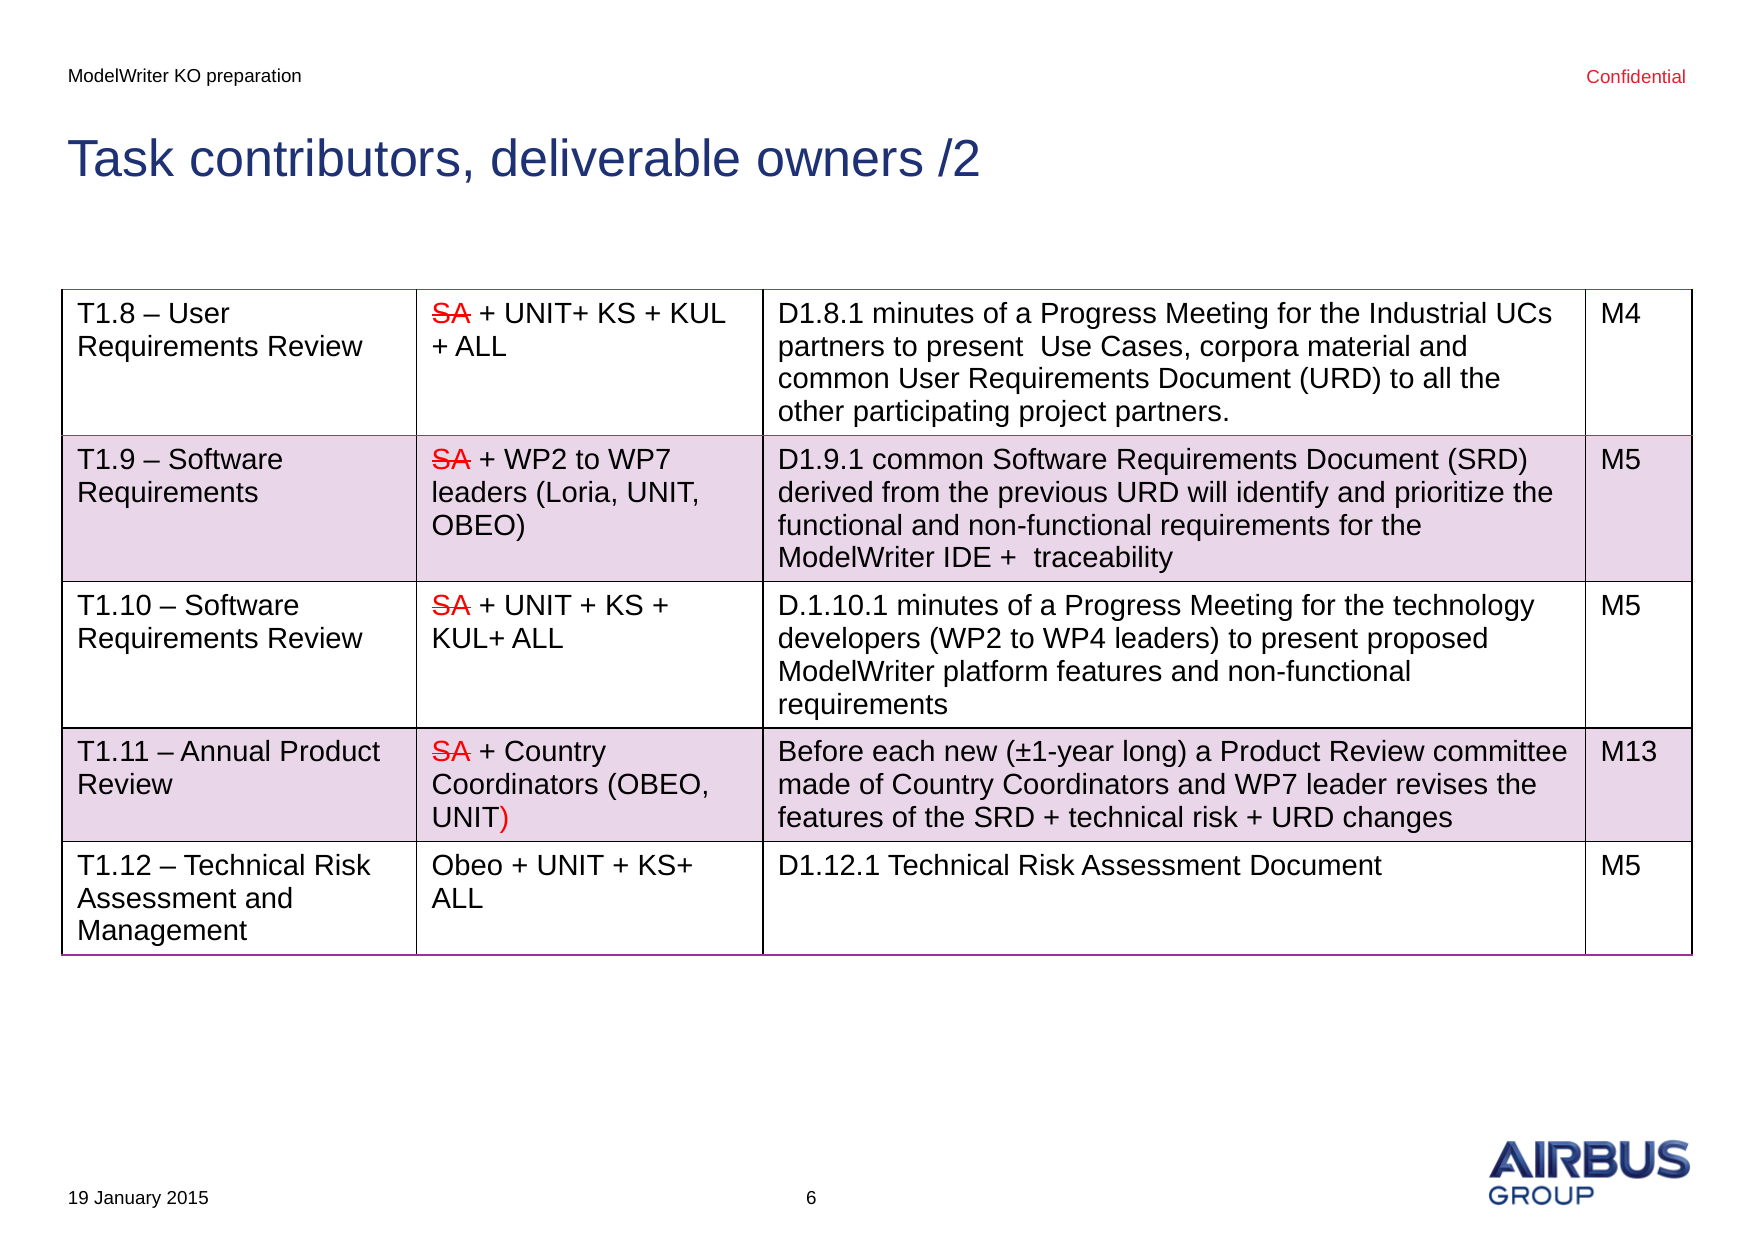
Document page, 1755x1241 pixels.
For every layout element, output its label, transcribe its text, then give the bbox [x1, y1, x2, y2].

table_cell Before each new (±1-year long) a Product Review committee made of Country Coordinators and WP7 leader revises the features of the SRD + technical risk + URD changes [764, 729, 1585, 841]
table_header T1.8 – User Requirements Review [63, 290, 416, 435]
table_cell T1.9 – Software Requirements [63, 436, 416, 581]
table_cell SA + WP2 to WP7 leaders (Loria, UNIT, OBEO) [417, 436, 762, 581]
table_cell D1.12.1 Technical Risk Assessment Document [764, 842, 1585, 954]
picture [1453, 1105, 1726, 1241]
table_cell M13 [1586, 729, 1691, 841]
table_cell M5 [1586, 436, 1691, 581]
table_cell T1.11 – Annual Product Review [63, 729, 416, 841]
table_cell T1.12 – Technical Risk Assessment and Management [63, 842, 416, 954]
table_cell D.1.10.1 minutes of a Progress Meeting for the technology developers (WP2 to WP4 leaders) to present proposed ModelWriter platform features and non-functional requirements [764, 582, 1585, 727]
table_cell D1.9.1 common Software Requirements Document (SRD) derived from the previous URD will identify and prioritize the functional and non-functional requirements for the ModelWriter IDE + traceability [764, 436, 1585, 581]
table_cell M5 [1586, 842, 1691, 954]
list • [0, 383, 1338, 1160]
table_header M4 [1586, 290, 1691, 435]
table_header SA + UNIT+ KS + KUL + ALL [417, 290, 762, 435]
slide_number ‹#› [805, 1169, 954, 1209]
table_cell T1.10 – Software Requirements Review [63, 582, 416, 727]
title Task contributors, deliverable owners /2 [67, 118, 1687, 278]
table_cell M5 [1586, 582, 1691, 727]
table_cell SA + Country Coordinators (OBEO, UNIT) [417, 729, 762, 841]
table_header D1.8.1 minutes of a Progress Meeting for the Industrial UCs partners to present Use Cases, corpora material and common User Requirements Document (URD) to all the other participating project partners. [764, 290, 1585, 435]
table_cell Obeo + UNIT + KS+ ALL [417, 842, 762, 954]
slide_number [67, 1169, 736, 1209]
footer ModelWriter KO preparation [67, 41, 1427, 87]
table_cell SA + UNIT + KS + KUL+ ALL [417, 582, 762, 727]
